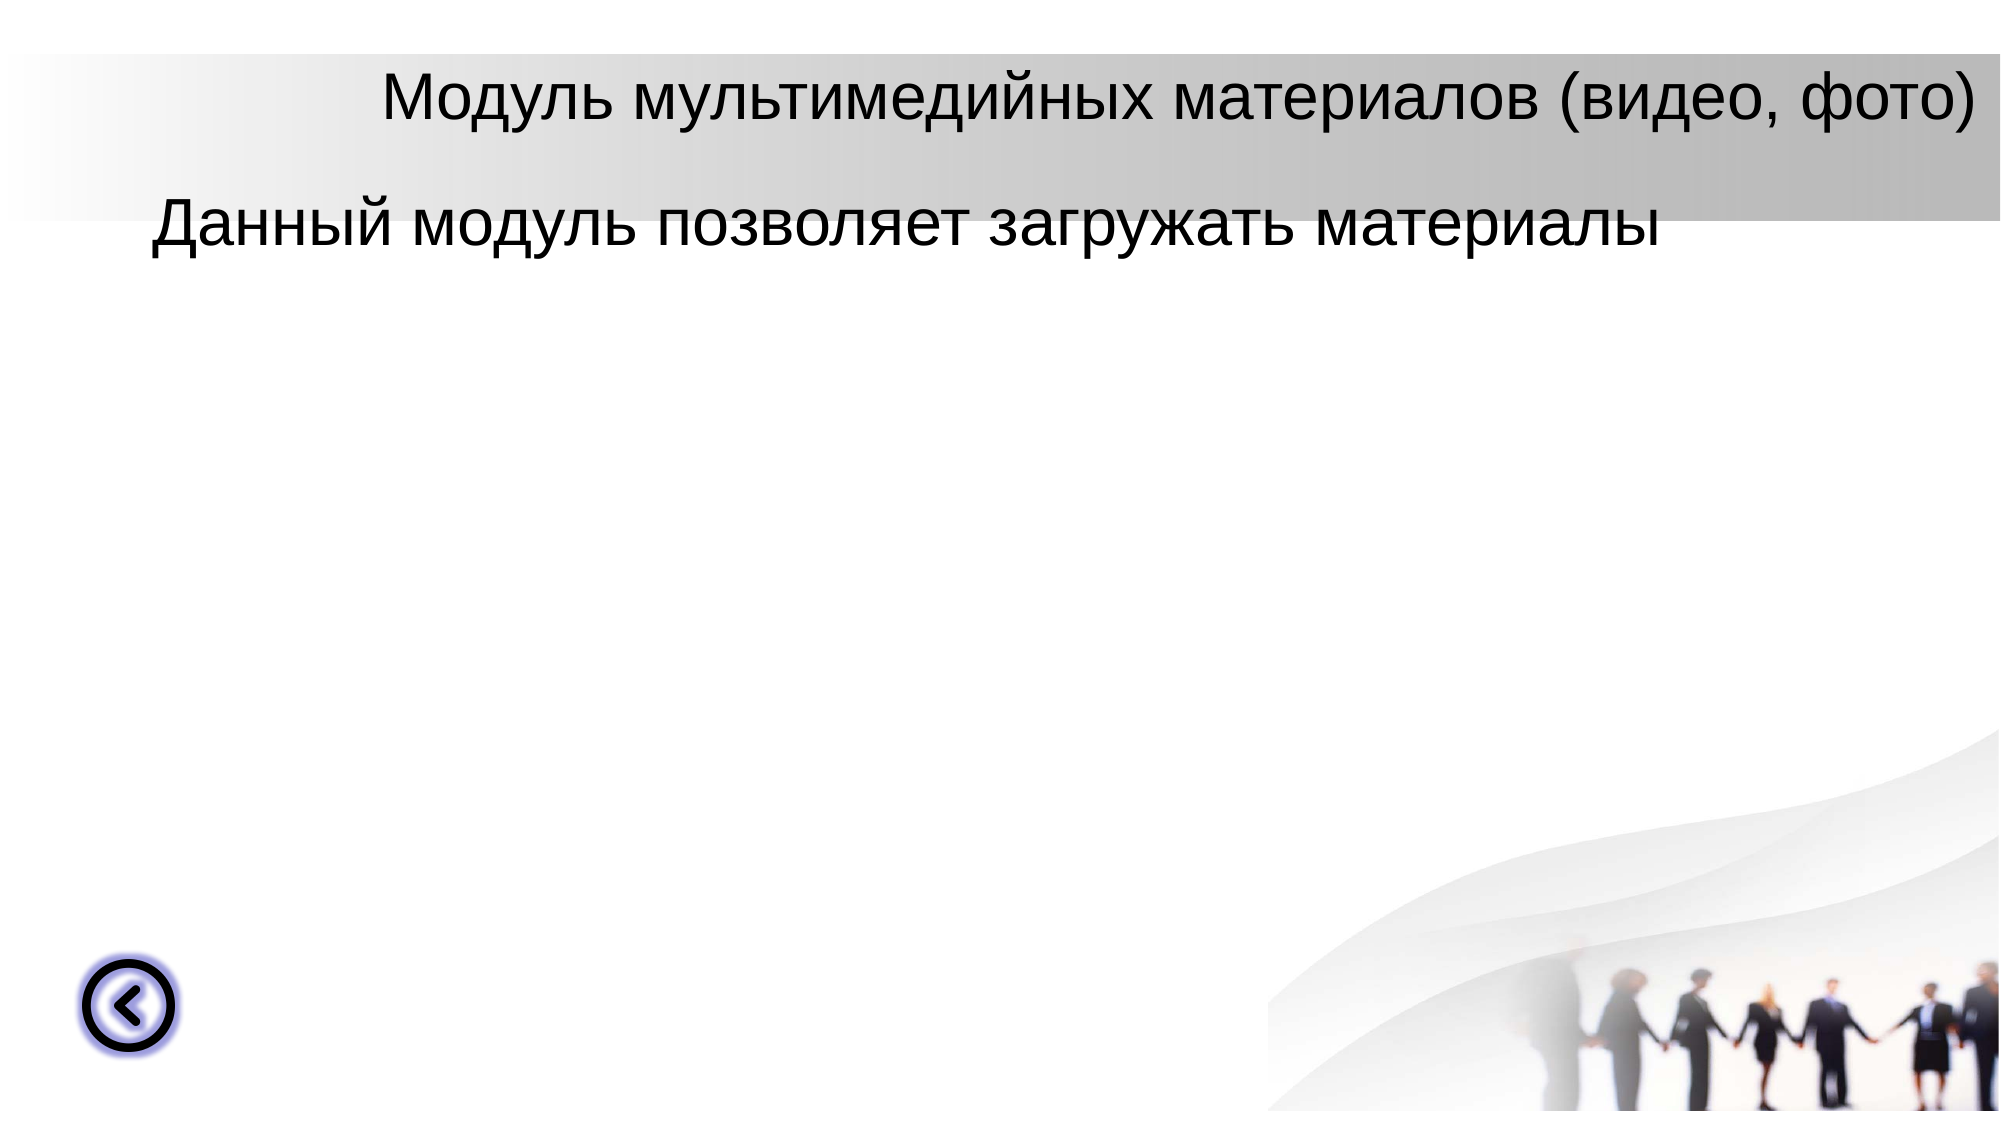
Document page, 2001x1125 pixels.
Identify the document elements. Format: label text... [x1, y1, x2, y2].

picture [82, 959, 176, 1052]
picture [1268, 728, 1999, 1111]
list Данный модуль позволяет загружать материалы [137, 170, 1863, 503]
title Модуль мультимедийных материалов (видео, фото) [280, 44, 2000, 141]
